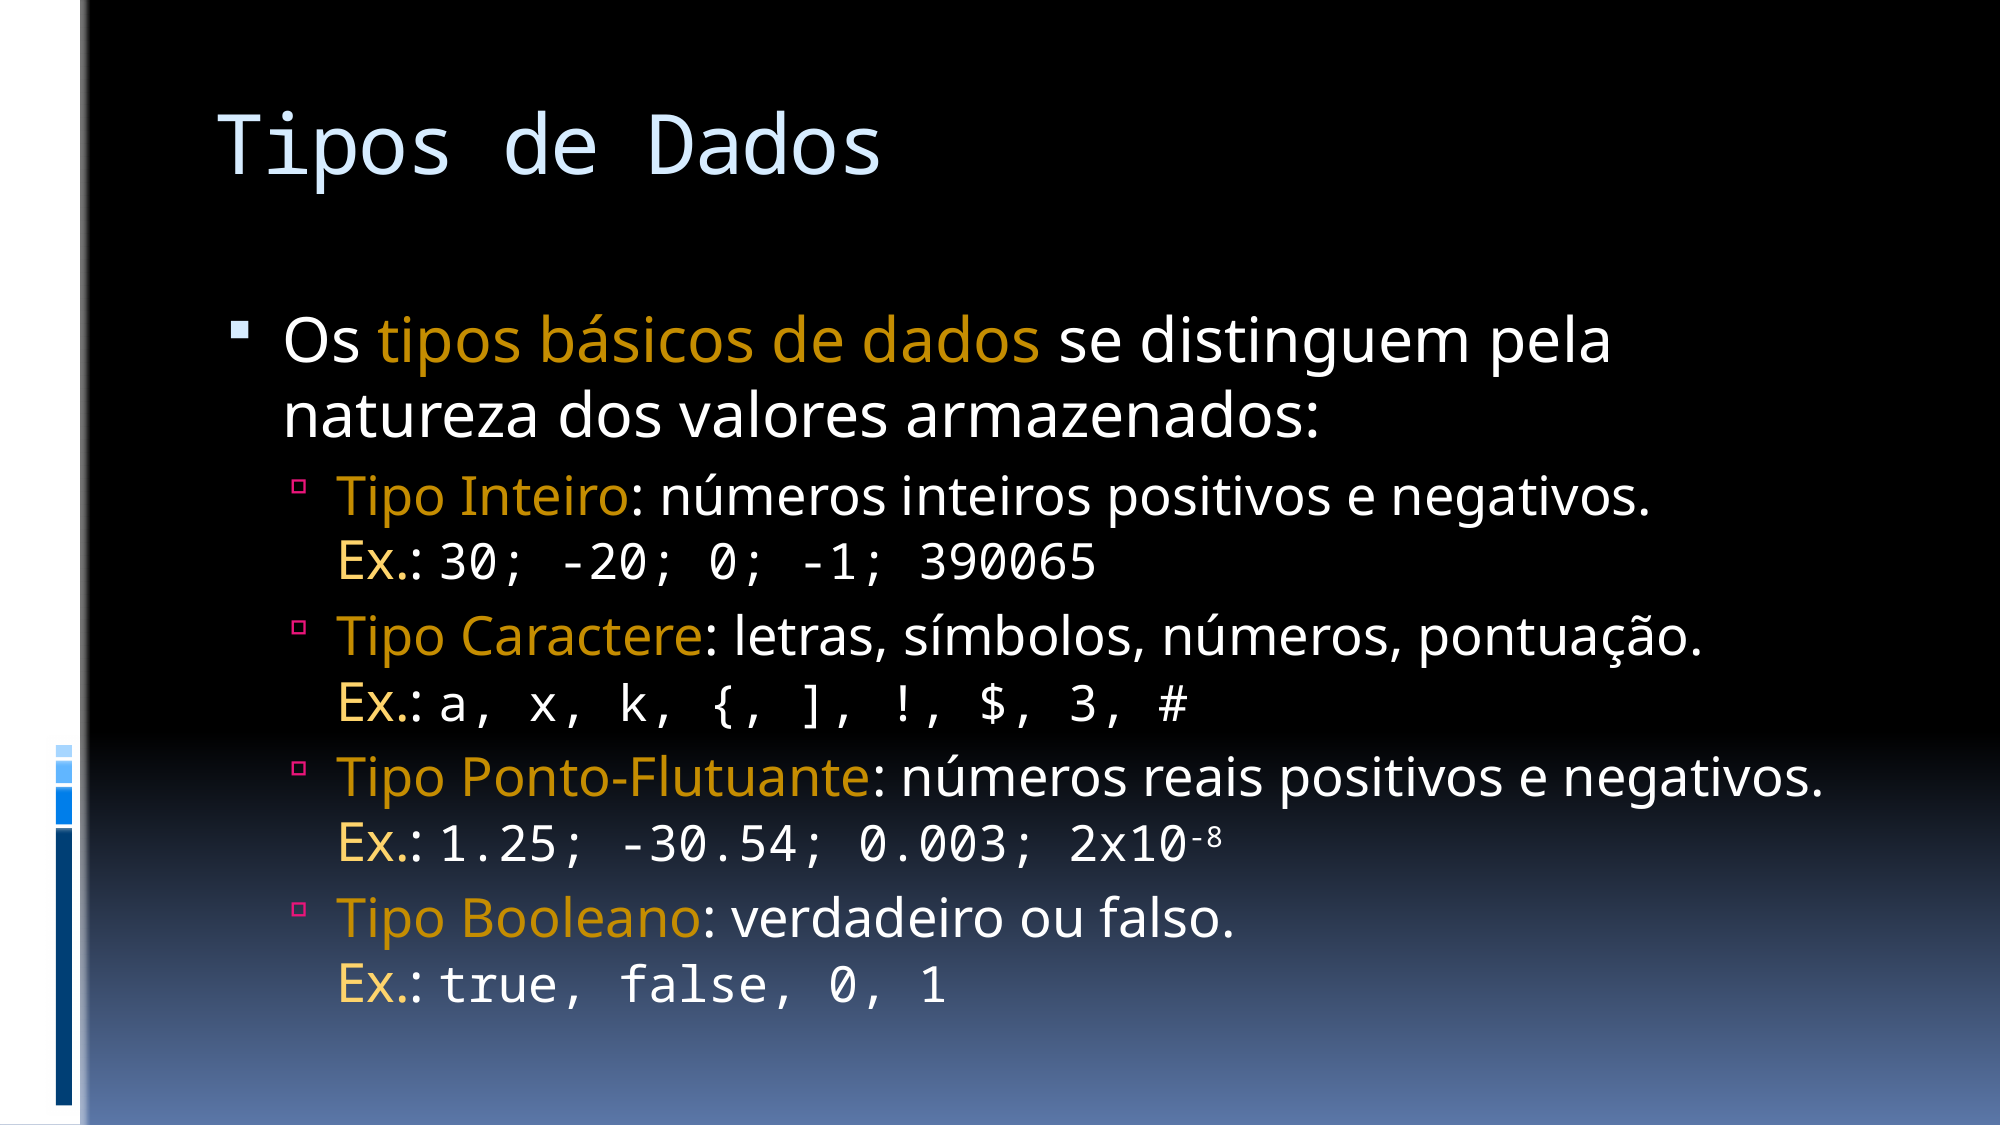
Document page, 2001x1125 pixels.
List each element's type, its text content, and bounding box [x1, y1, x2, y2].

title Tipos de Dados [200, 83, 1900, 234]
list Os tipos básicos de dados se distinguem pela natureza dos valores armazenados: Tipo Inteiro: números inteiros positivos e negativos. Ex.: 30; -20; 0; -1; 390065 Tipo Caractere: letras, símbolos, números, pontuação. Ex.: a, x, k, {, ], !, $, 3, # Tipo Ponto-Flutuante: números reais positivos e negativos. Ex.: 1.25; -30.54; 0.003; 2x10-8 Tipo Booleano: verdadeiro ou falso. Ex.: true, false, 0, 1 [200, 292, 1900, 1043]
